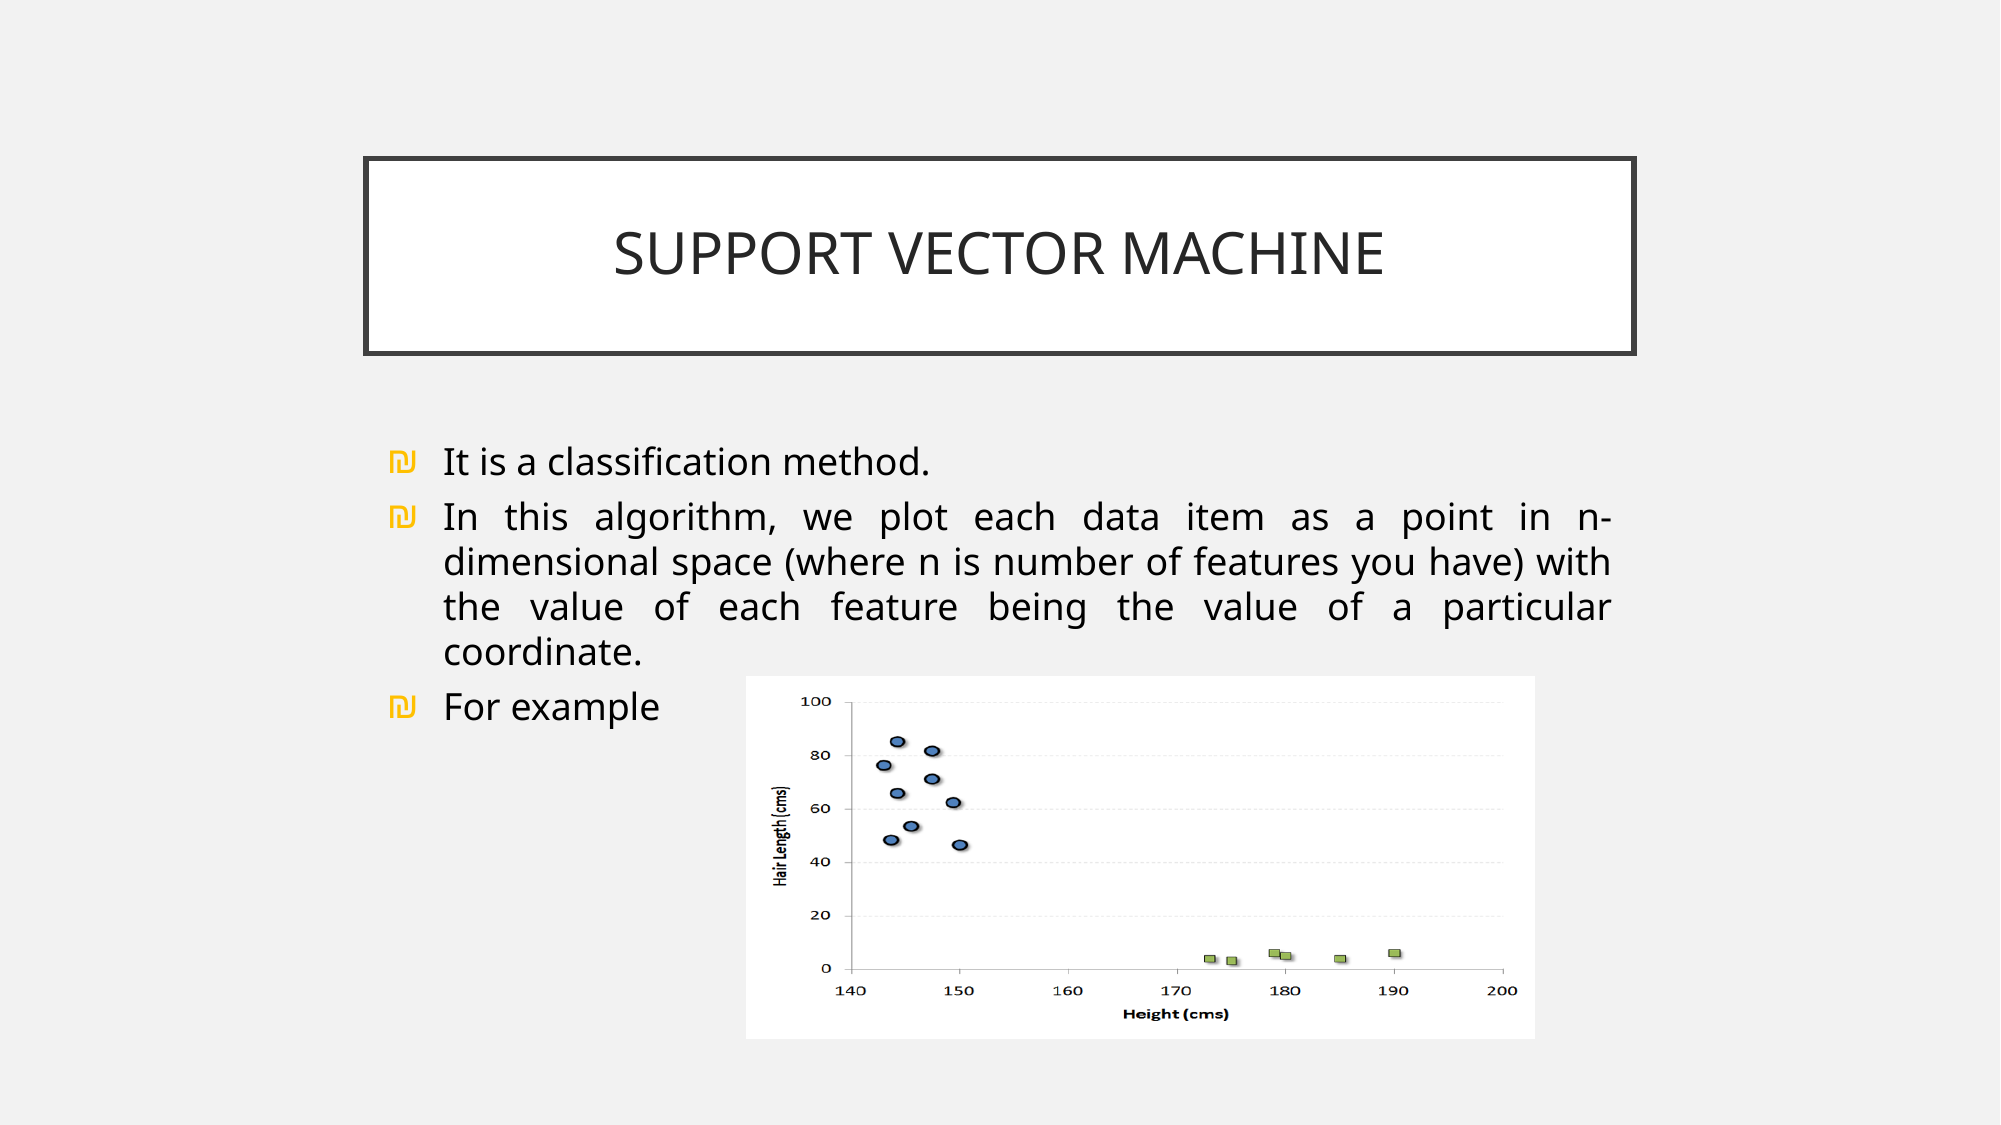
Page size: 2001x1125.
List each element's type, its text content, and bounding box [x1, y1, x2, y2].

picture [746, 676, 1536, 1040]
text_box It is a classification method. In this algorithm, we plot each data item as a point in n-dimensional space (where n is number of features you have) with the value of each feature being the value of a particular coordinate. For example [372, 430, 1628, 736]
title SUPPORT VECTOR MACHINE [363, 156, 1637, 356]
